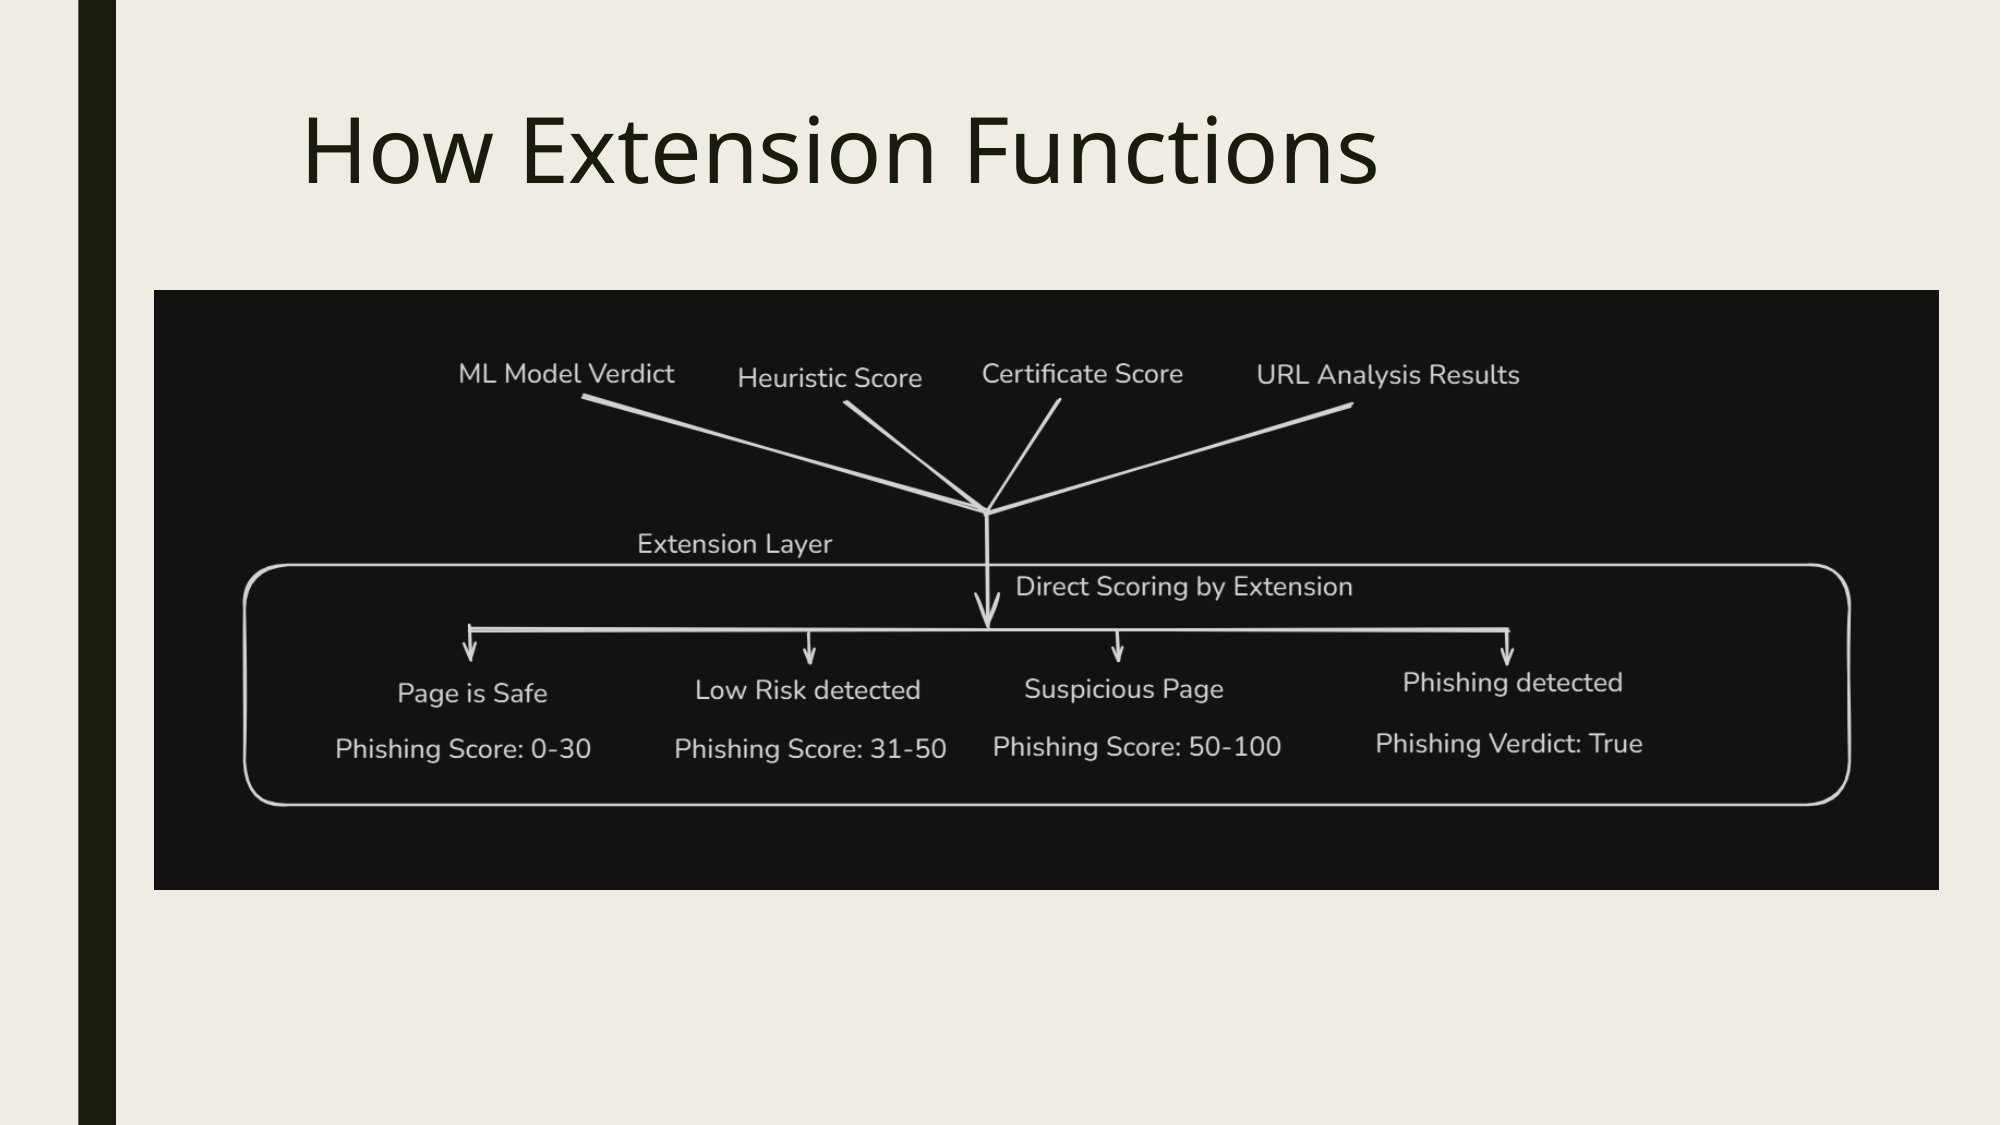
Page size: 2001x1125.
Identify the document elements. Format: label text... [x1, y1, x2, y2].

picture [154, 290, 1939, 890]
title How Extension Functions [285, 97, 1861, 223]
